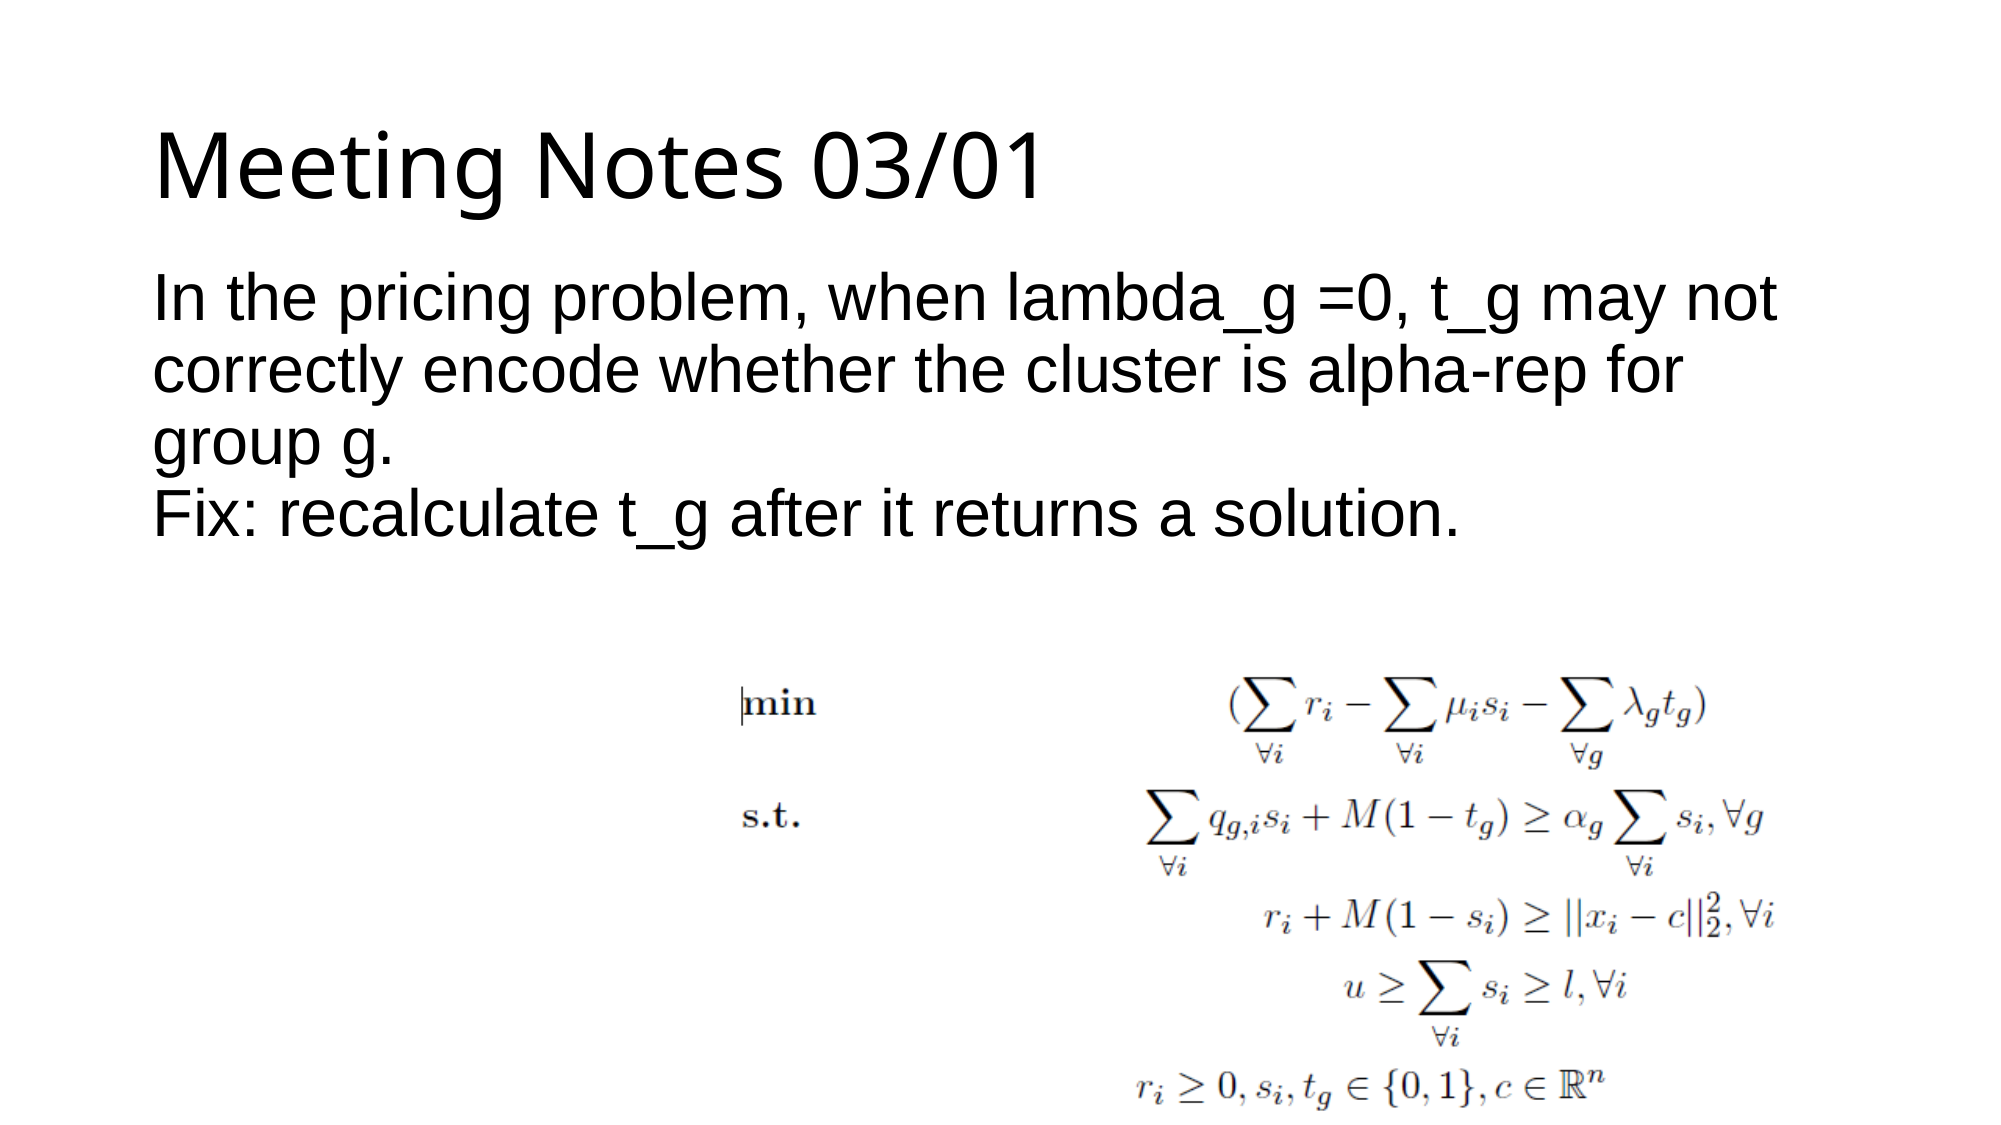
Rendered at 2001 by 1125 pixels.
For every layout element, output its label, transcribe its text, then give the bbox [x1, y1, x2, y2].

list In the pricing problem, when lambda_g =0, t_g may not correctly encode whether the cluster is alpha-rep for group g. Fix: recalculate t_g after it returns a solution. [137, 255, 1863, 1014]
picture [690, 618, 1929, 1125]
title Meeting Notes 03/01 [137, 59, 1863, 255]
